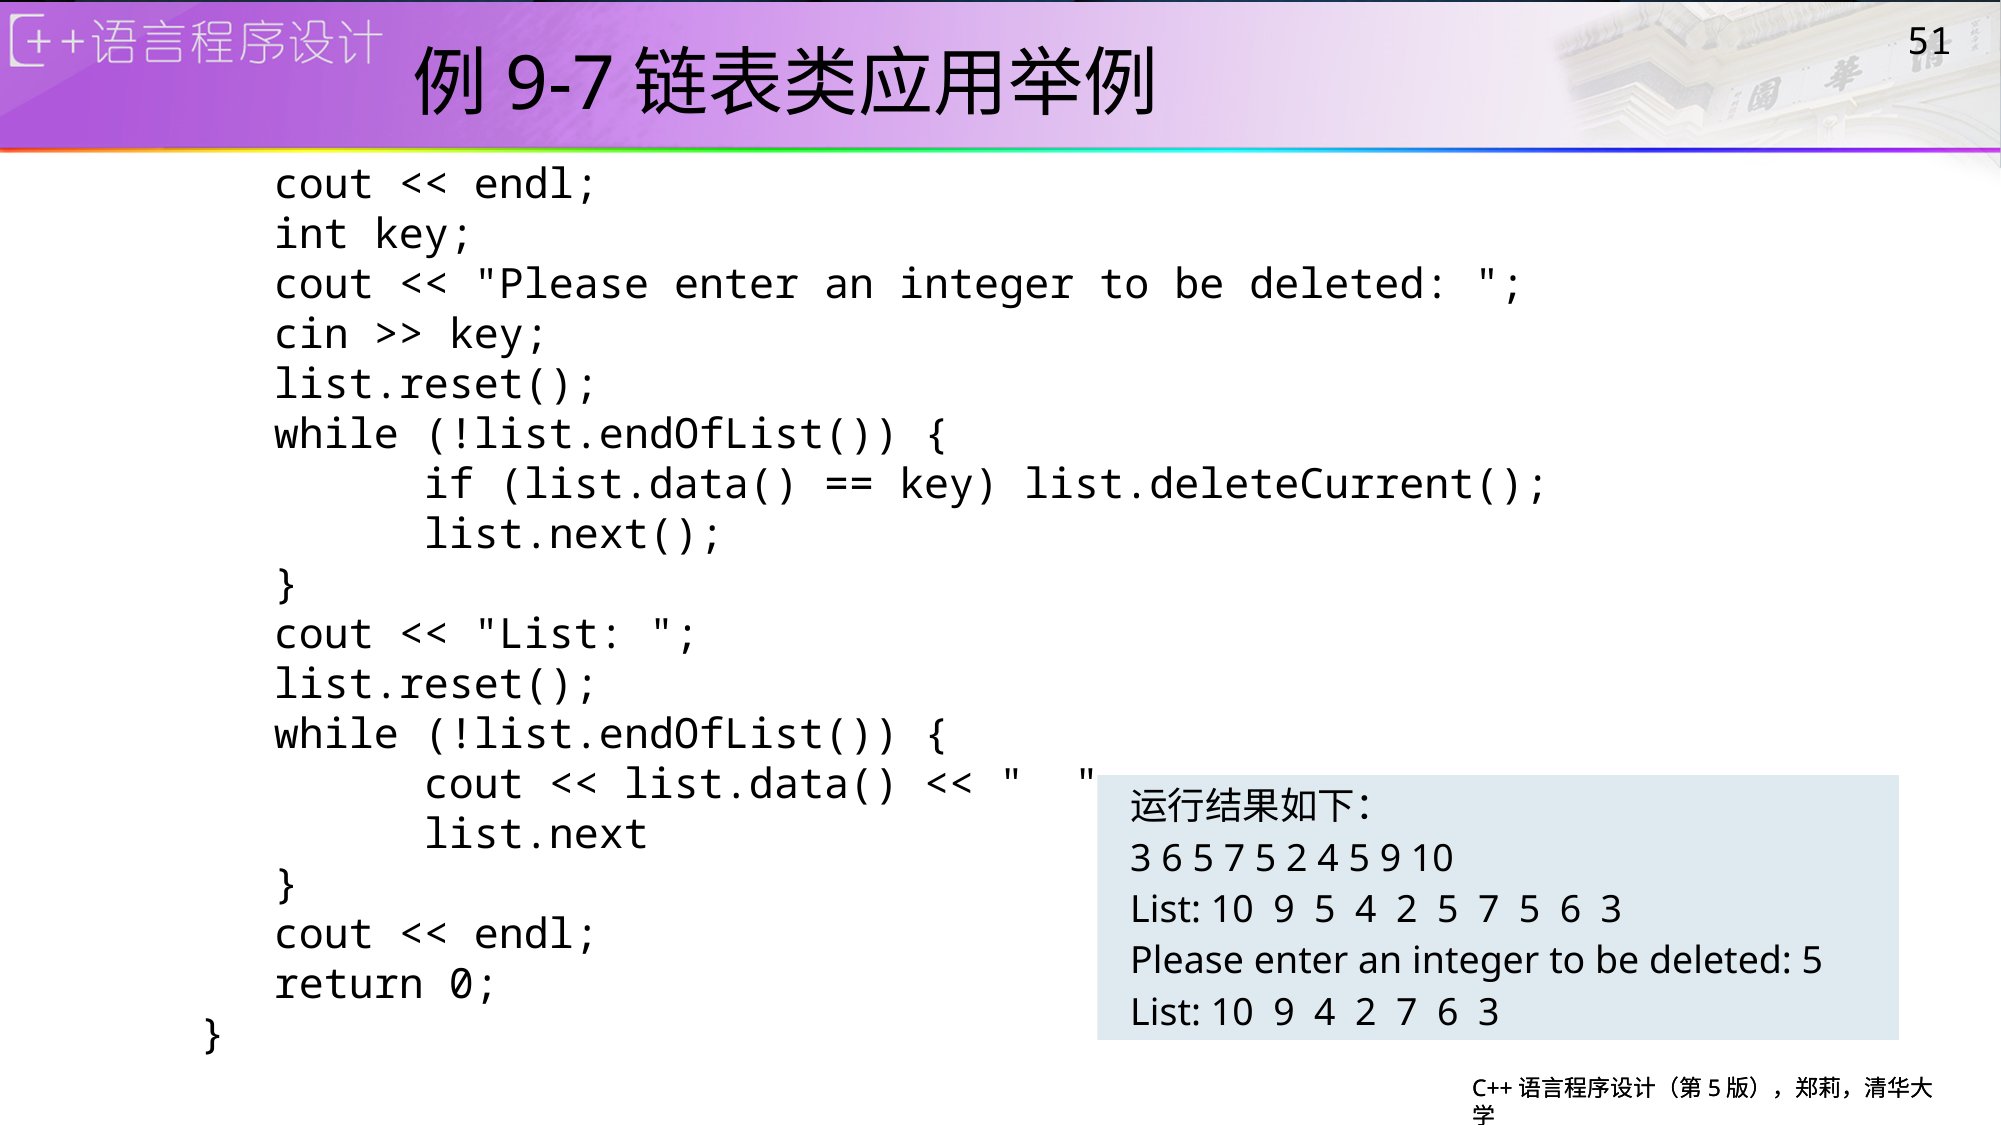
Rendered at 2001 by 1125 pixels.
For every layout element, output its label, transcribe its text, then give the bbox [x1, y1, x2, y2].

slide_number 51 [1516, 12, 1967, 73]
title 例9-7链表类应用举例 [397, 9, 1901, 149]
picture [0, 0, 2001, 1125]
list cout << endl; int key; cout << "Please enter an integer to be deleted: "; cin >> key; list.reset(); while (!list.endOfList()) { if (list.data() == key) list.deleteCurrent(); list.next(); } cout << "List: "; list.reset(); while (!list.endOfList()) { cout << list.data() << " "; list.next } cout << endl; return 0; } [185, 149, 1901, 1079]
text_box 运行结果如下： 3 6 5 7 5 2 4 5 9 10 List: 10 9 5 4 2 5 7 5 6 3 Please enter an integer to be deleted: 5 List: 10 9 4 2 7 6 3 [1097, 775, 1899, 1040]
